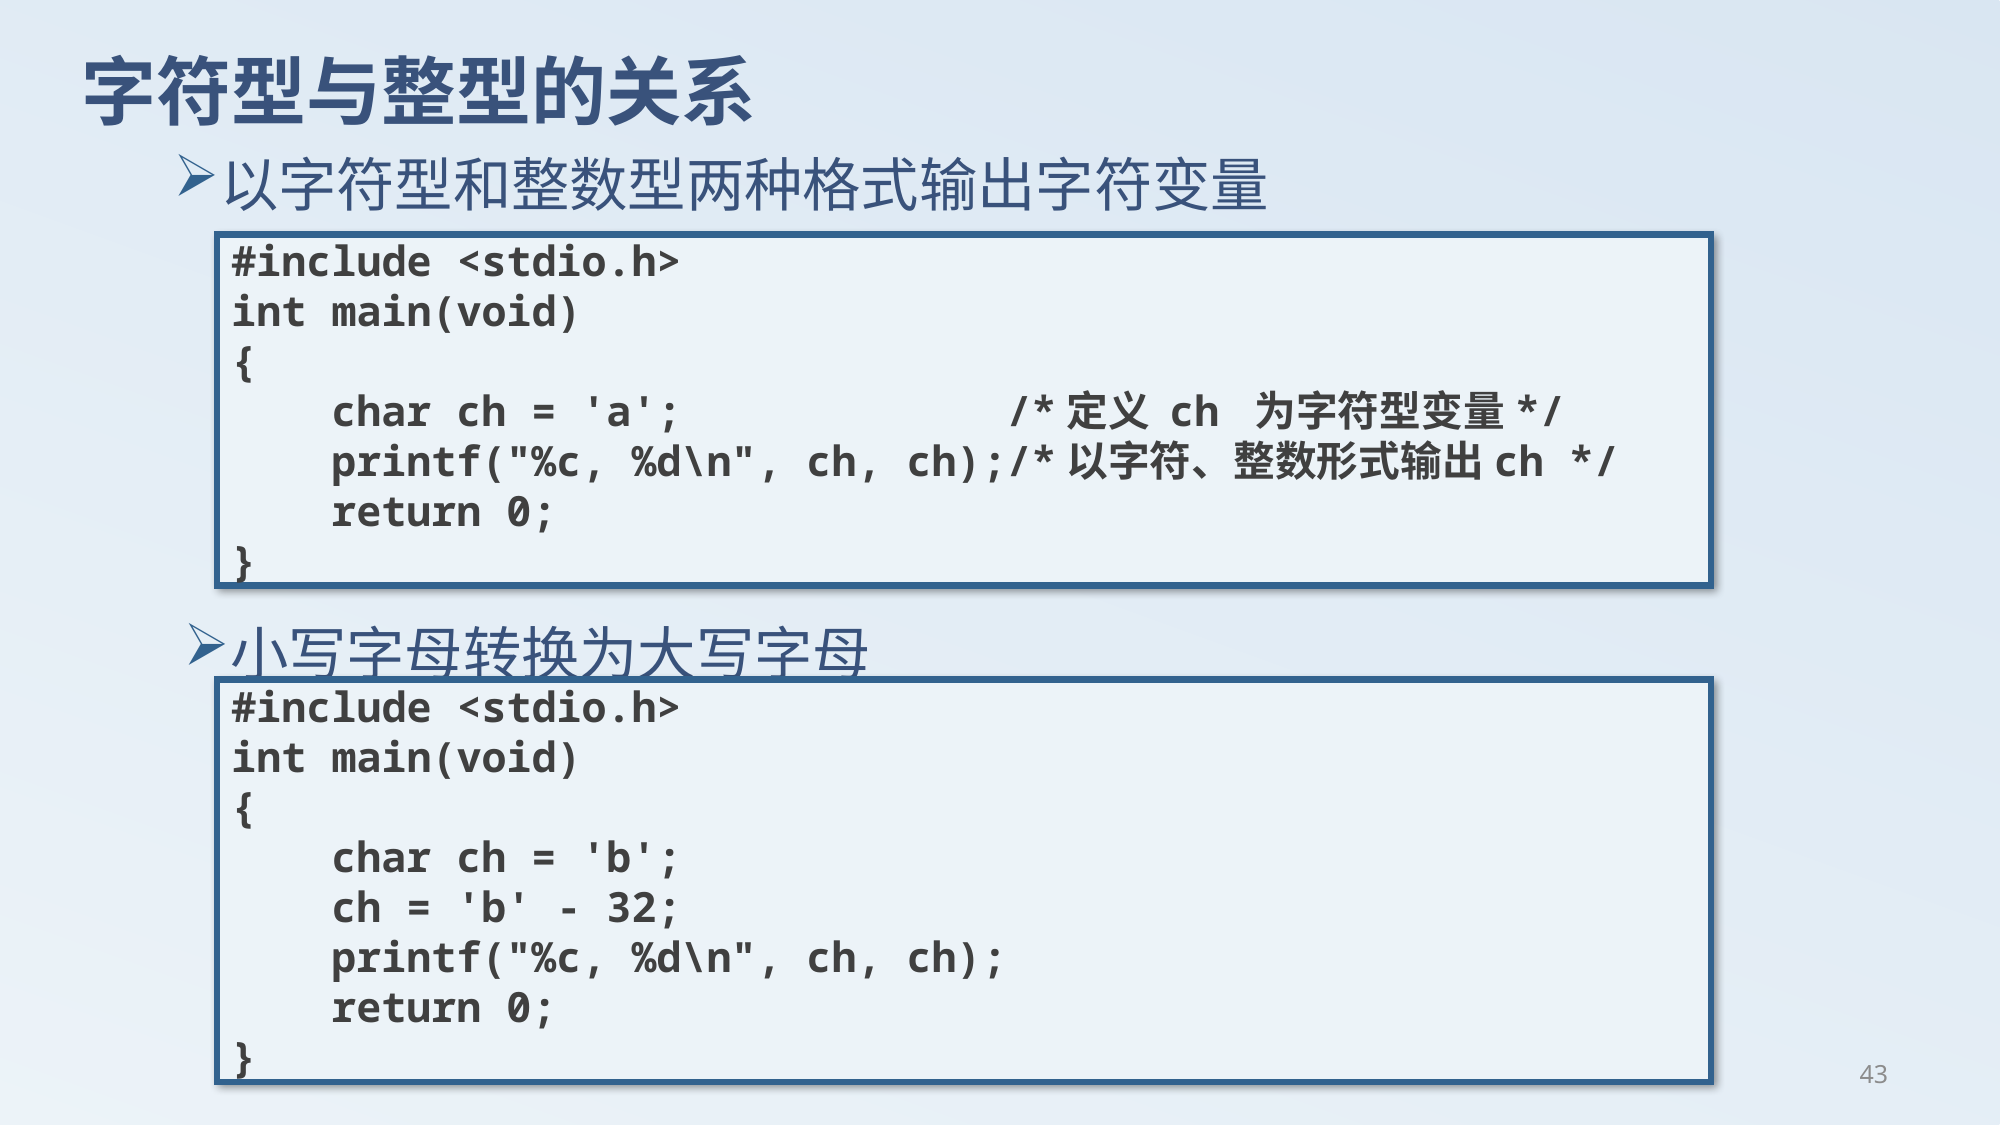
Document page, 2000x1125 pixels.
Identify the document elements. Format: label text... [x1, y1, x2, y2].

text_box 以字符型和整数型两种格式输出字符变量 [158, 140, 1815, 226]
text_box 小写字母转换为大写字母 [150, 609, 1992, 704]
text_box #include <stdio.h> int main(void) { char ch = 'b'; ch = 'b' - 32; printf("%c, %d\n", ch, ch); return 0; } [216, 679, 1711, 1083]
text_box #include <stdio.h> int main(void) { char ch = 'a'; /*定义 ch 为字符型变量*/ printf("%c, %d\n", ch, ch);/*以字符、整数形式输出ch */ return 0; } [216, 234, 1711, 586]
title 字符型与整型的关系 [66, 54, 1867, 197]
